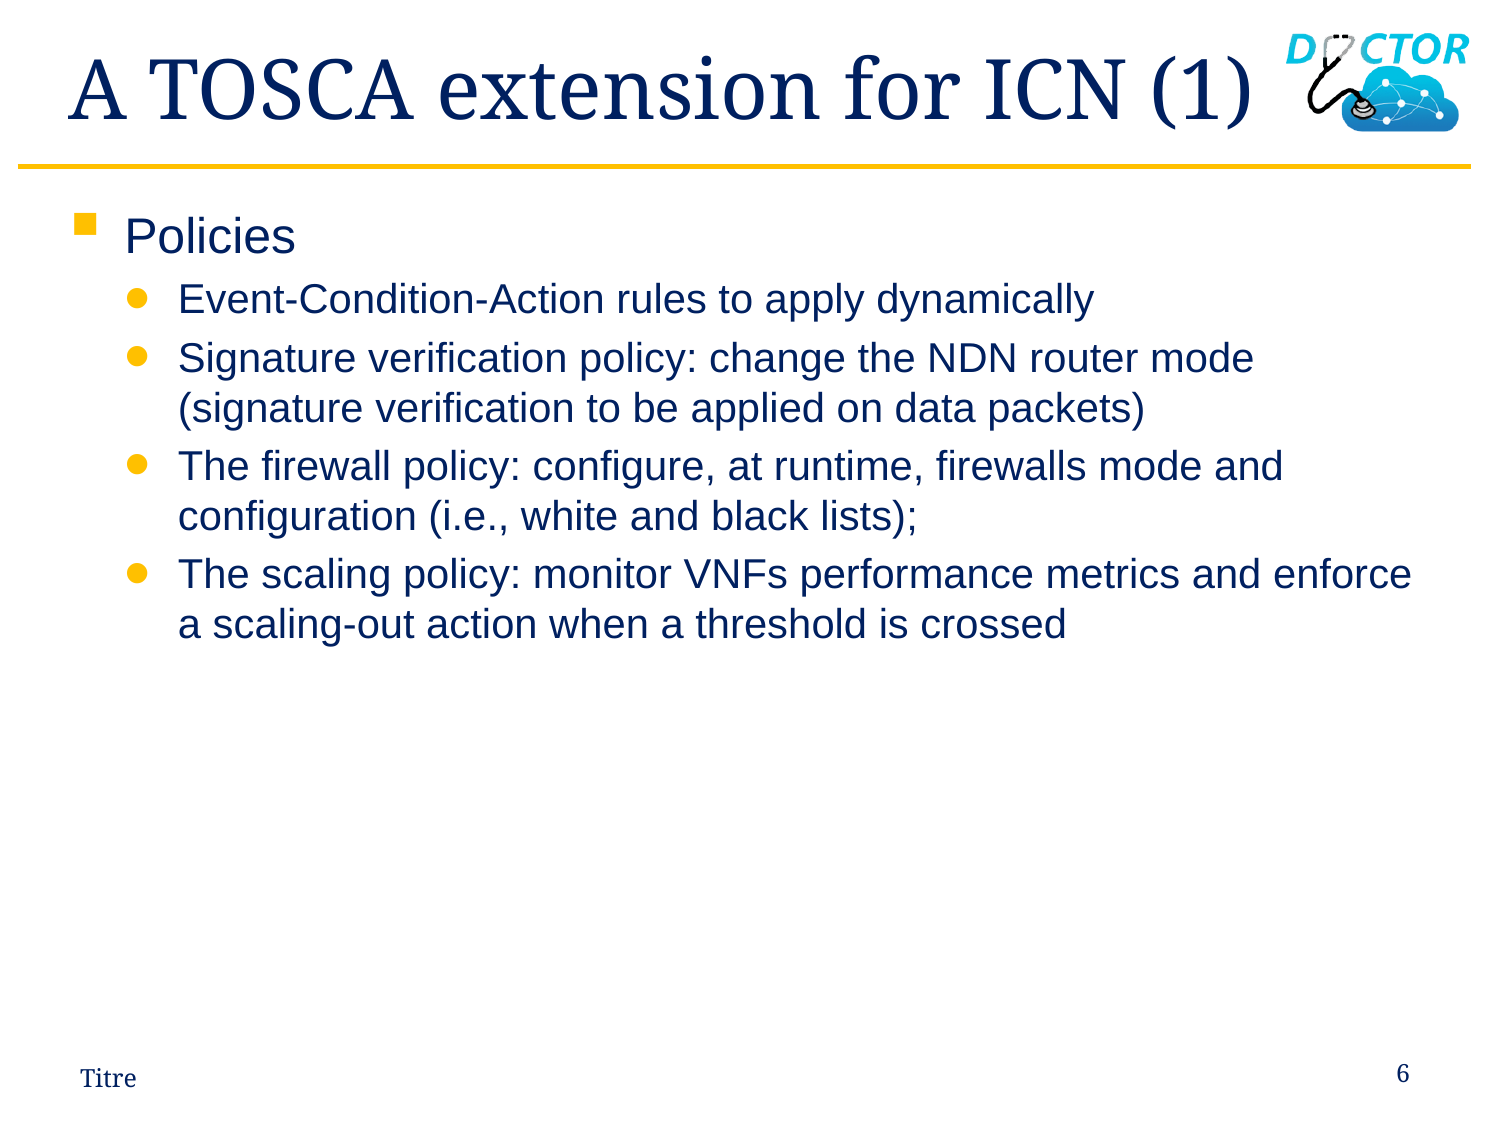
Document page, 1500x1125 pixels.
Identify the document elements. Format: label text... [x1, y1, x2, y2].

footer Titre [64, 1058, 988, 1101]
slide_number 6 [1257, 1058, 1426, 1100]
list Policies Event-Condition-Action rules to apply dynamically Signature verification policy: change the NDN router mode (signature verification to be applied on data packets) The firewall policy: configure, at runtime, firewalls mode and configuration (i.e., white and black lists); The scaling policy: monitor VNFs performance metrics and enforce a scaling-out action when a threshold is crossed [52, 196, 1460, 1024]
picture [1277, 30, 1483, 139]
title A TOSCA extension for ICN (1) [52, 28, 1282, 138]
